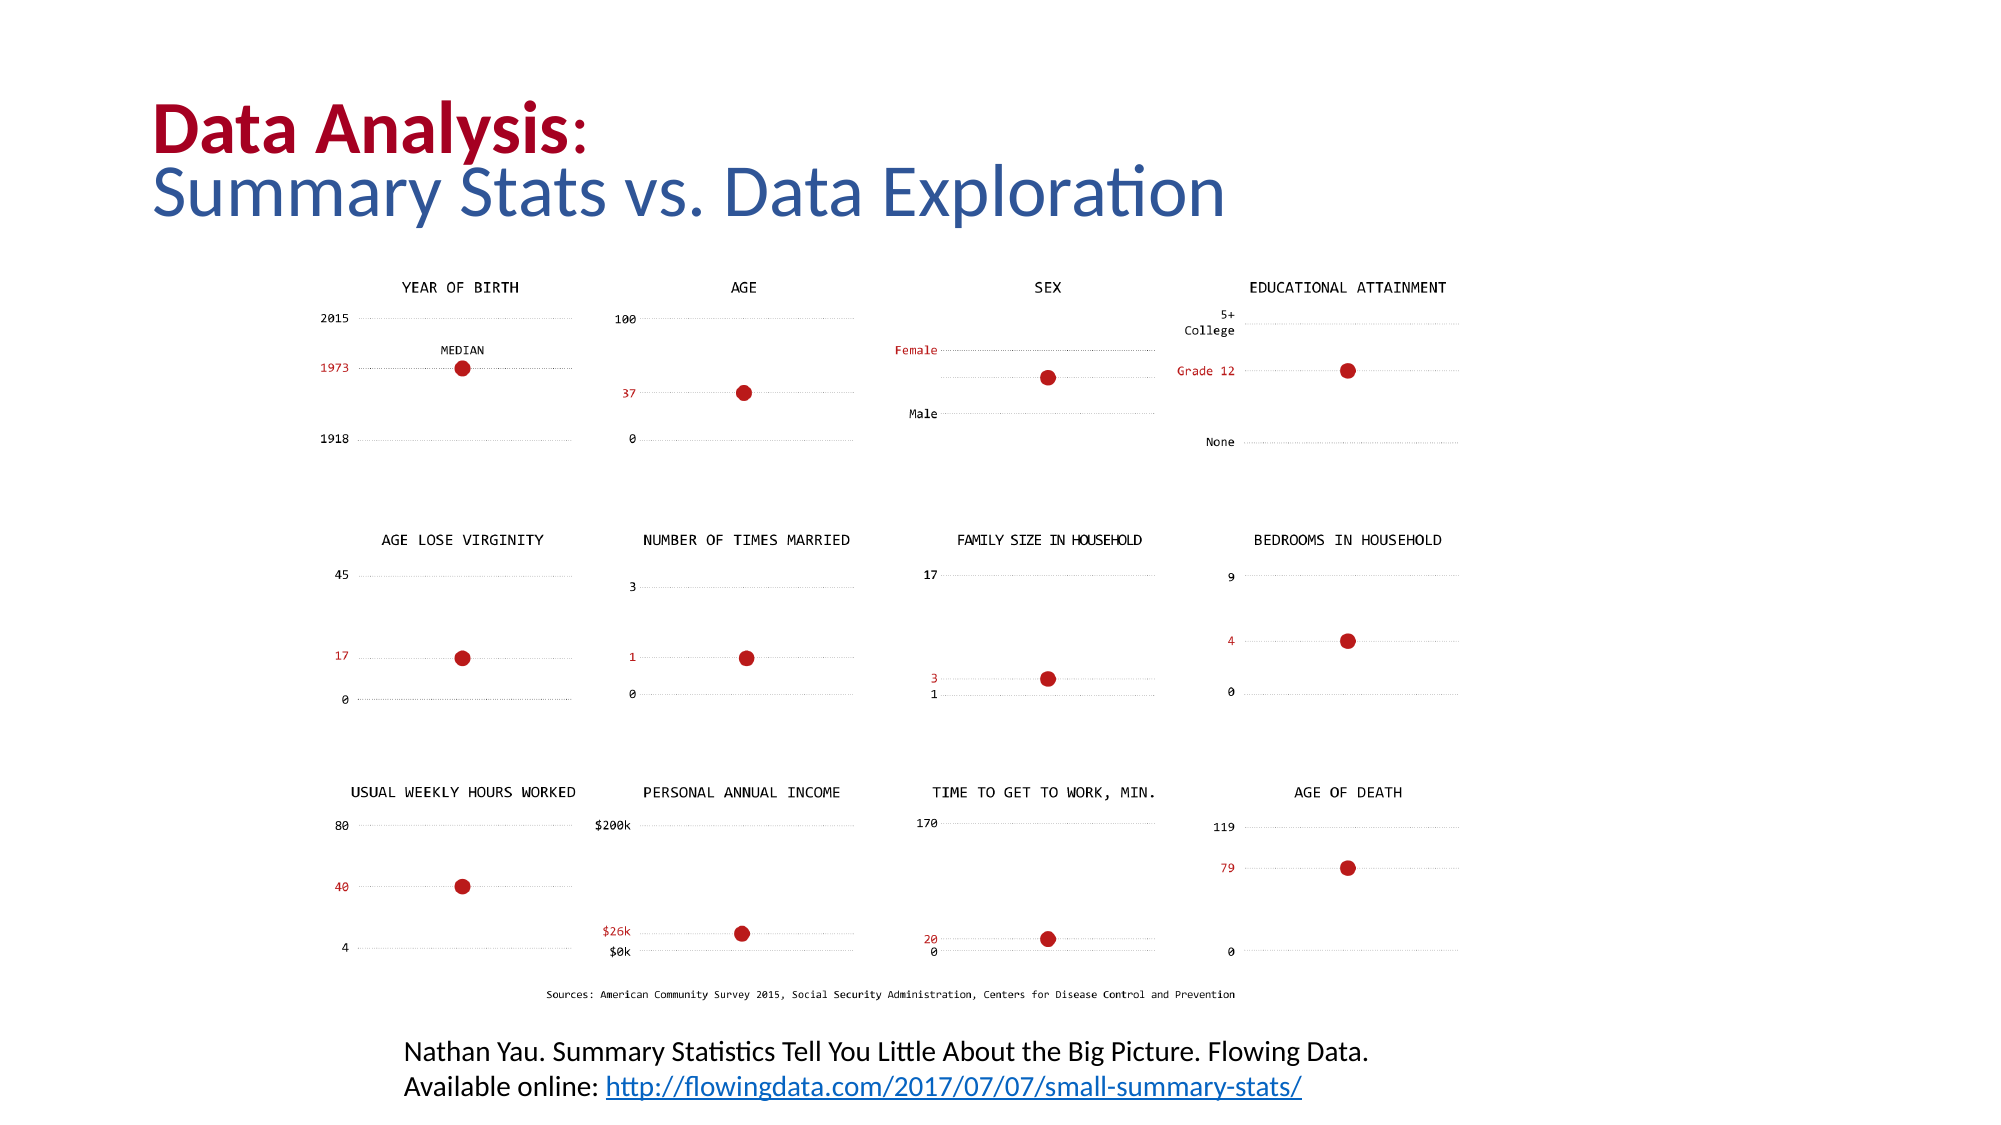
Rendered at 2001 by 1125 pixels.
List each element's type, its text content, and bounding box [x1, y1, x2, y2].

title Data Analysis: Summary Stats vs. Data Exploration [137, 59, 1863, 278]
picture [297, 252, 1484, 1025]
text_box Nathan Yau. Summary Statistics Tell You Little About the Big Picture. Flowing Data. Available online: http://flowingdata.com/2017/07/07/small-summary-stats/ [388, 1025, 1392, 1110]
